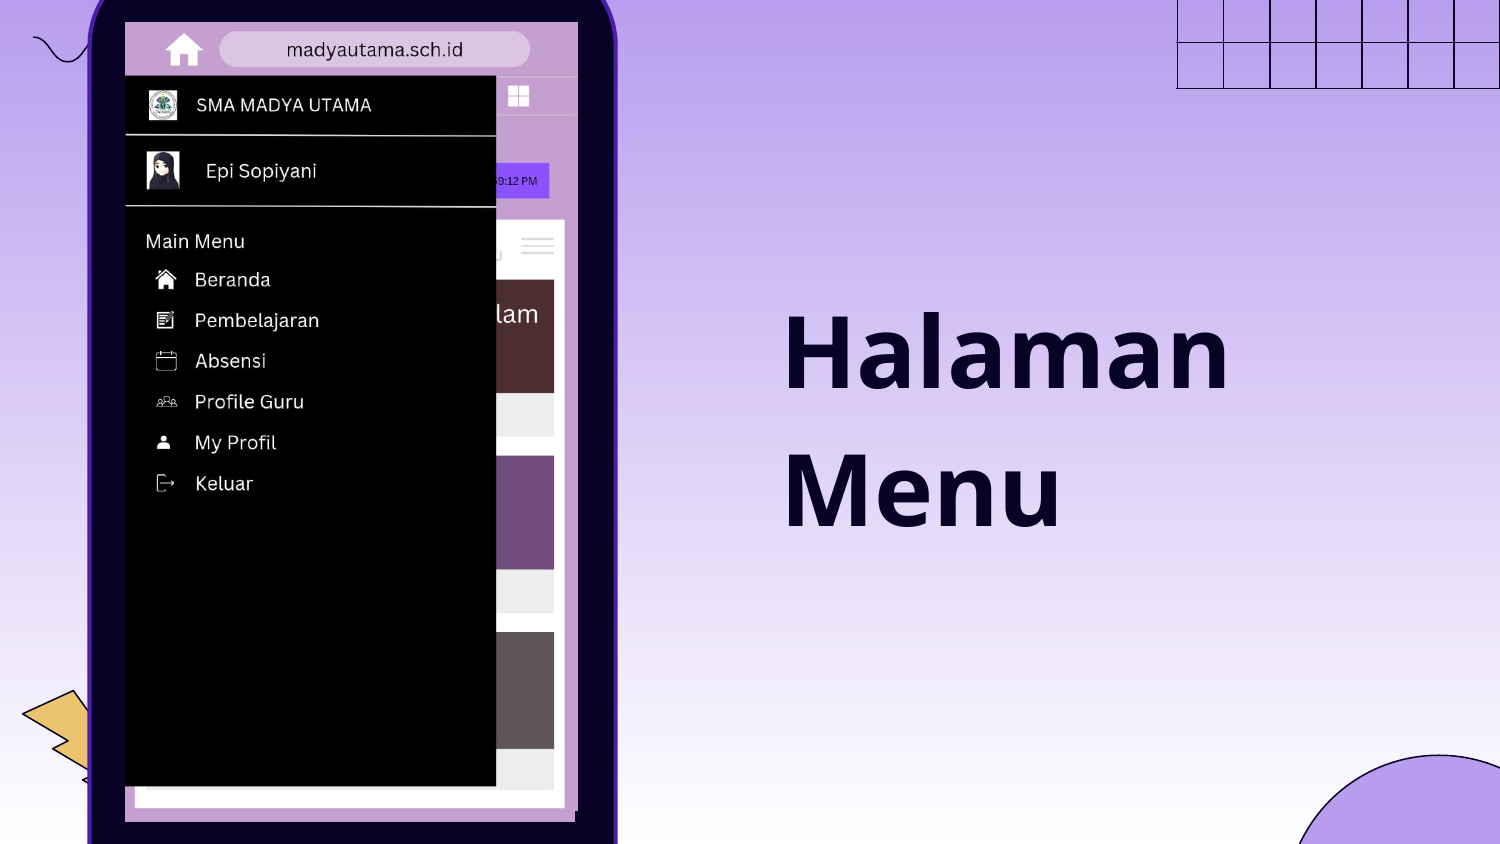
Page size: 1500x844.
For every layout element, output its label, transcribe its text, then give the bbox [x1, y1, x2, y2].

picture [125, 22, 578, 822]
title Halaman Menu [764, 255, 1411, 589]
text_box [87, 0, 618, 844]
